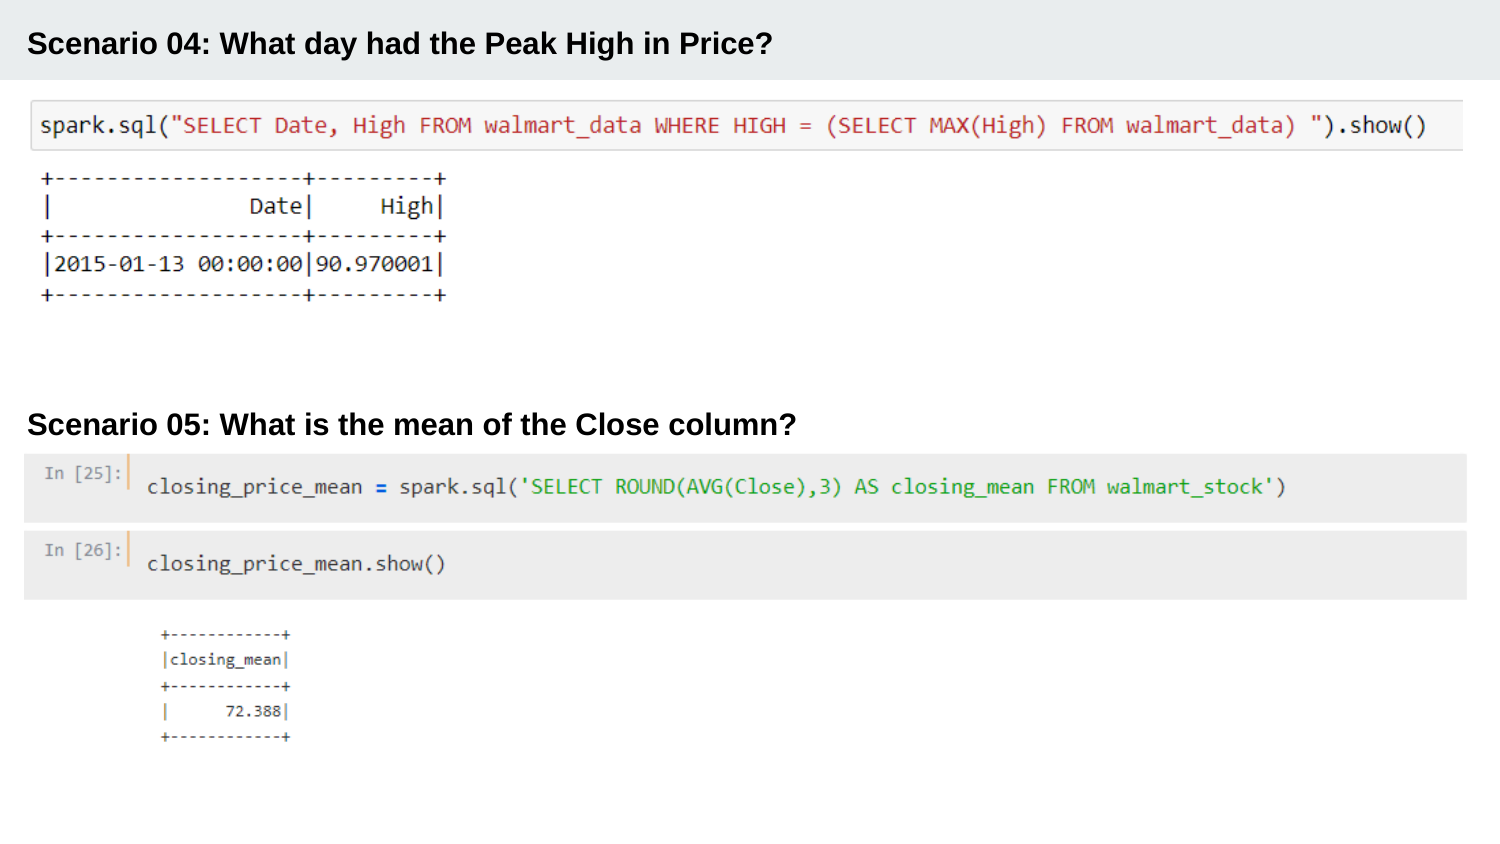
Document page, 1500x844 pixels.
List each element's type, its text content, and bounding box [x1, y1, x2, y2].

picture [24, 450, 1476, 771]
title Scenario 04: What day had the Peak High in Price? [11, 8, 1463, 83]
picture [28, 92, 1464, 344]
title Scenario 05: What is the mean of the Close column? [11, 389, 1463, 463]
